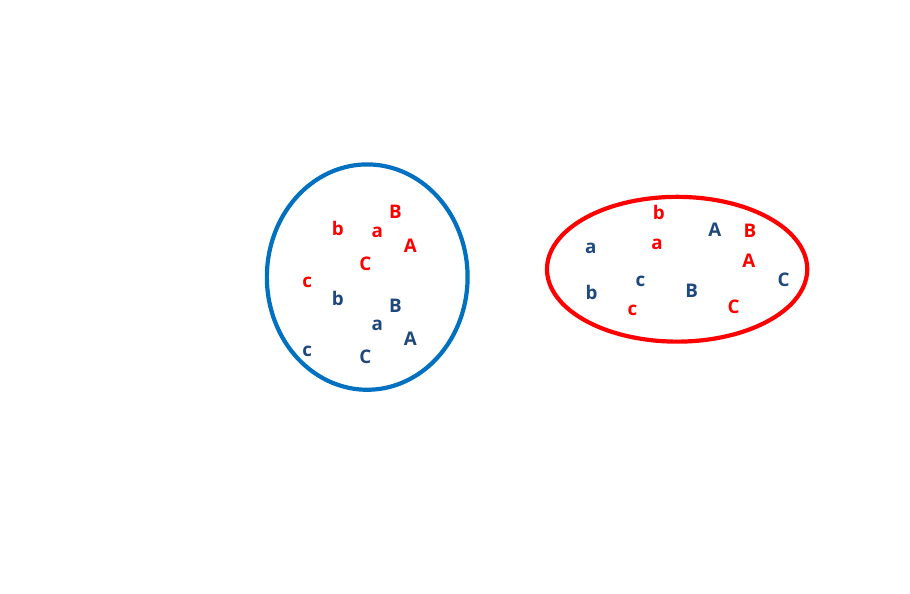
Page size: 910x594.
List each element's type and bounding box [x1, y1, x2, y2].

text_box [544, 194, 810, 344]
text_box [264, 162, 470, 392]
